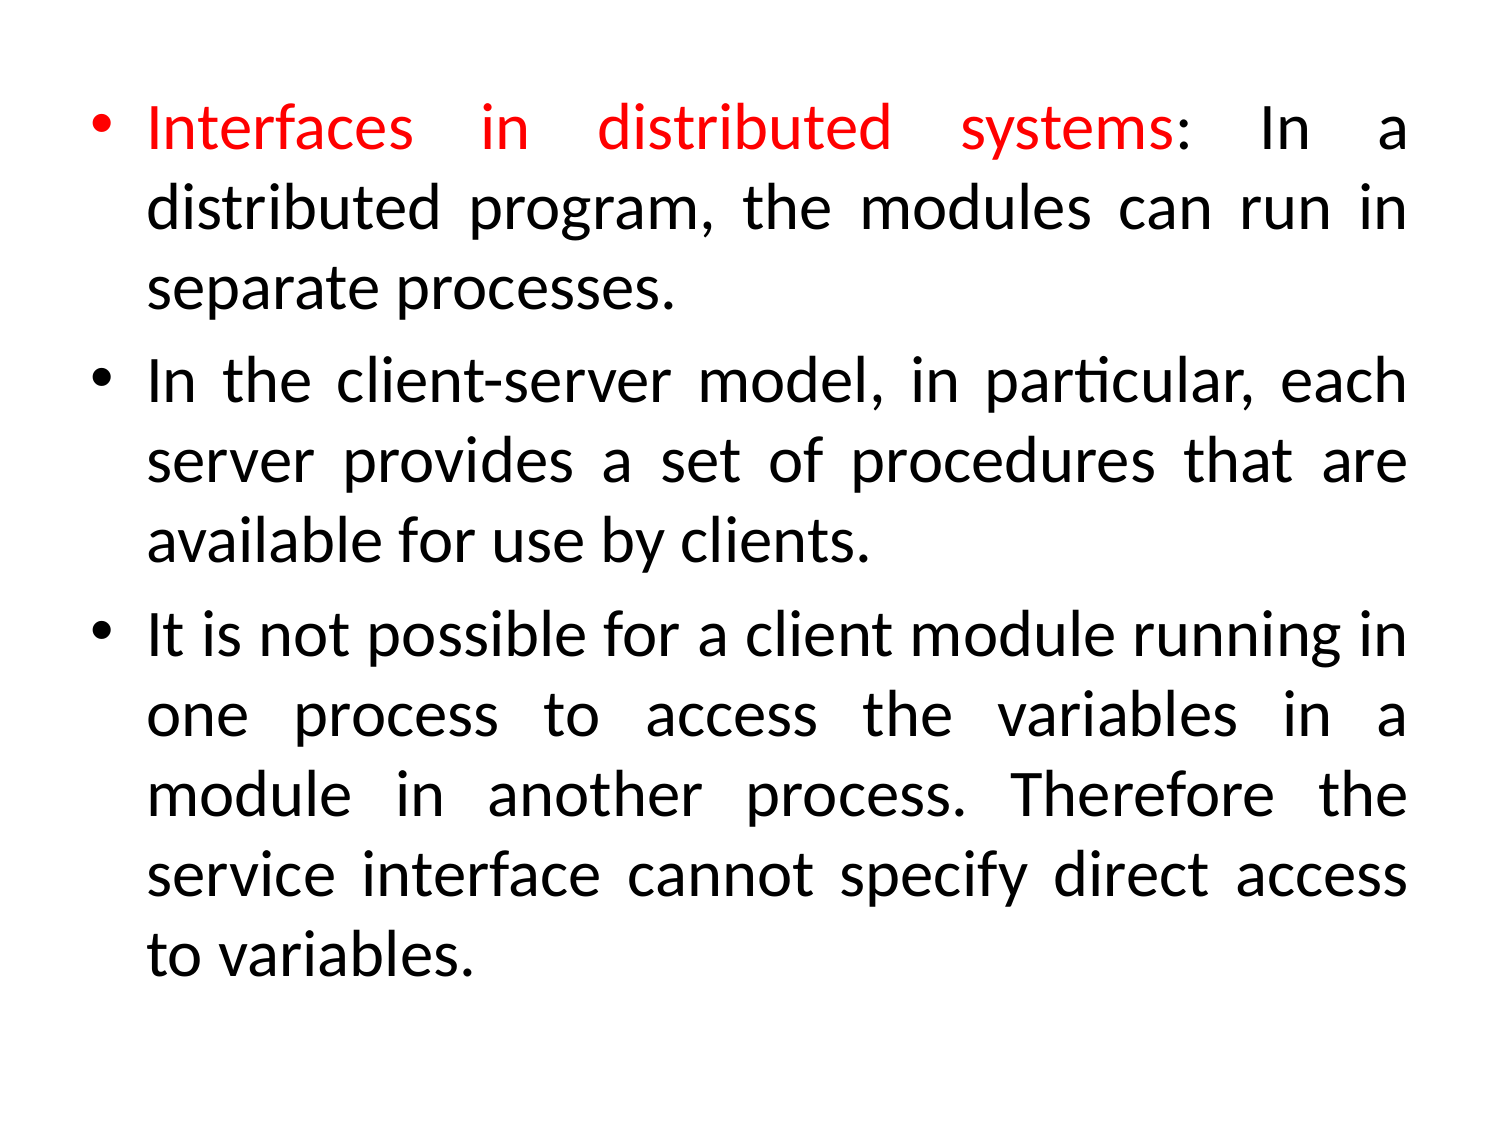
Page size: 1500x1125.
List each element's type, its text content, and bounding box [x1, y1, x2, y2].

list Interfaces in distributed systems: In a distributed program, the modules can run in separate processes. In the client-server model, in particular, each server provides a set of procedures that are available for use by clients. It is not possible for a client module running in one process to access the variables in a module in another process. Therefore the service interface cannot specify direct access to variables. [75, 75, 1425, 1005]
